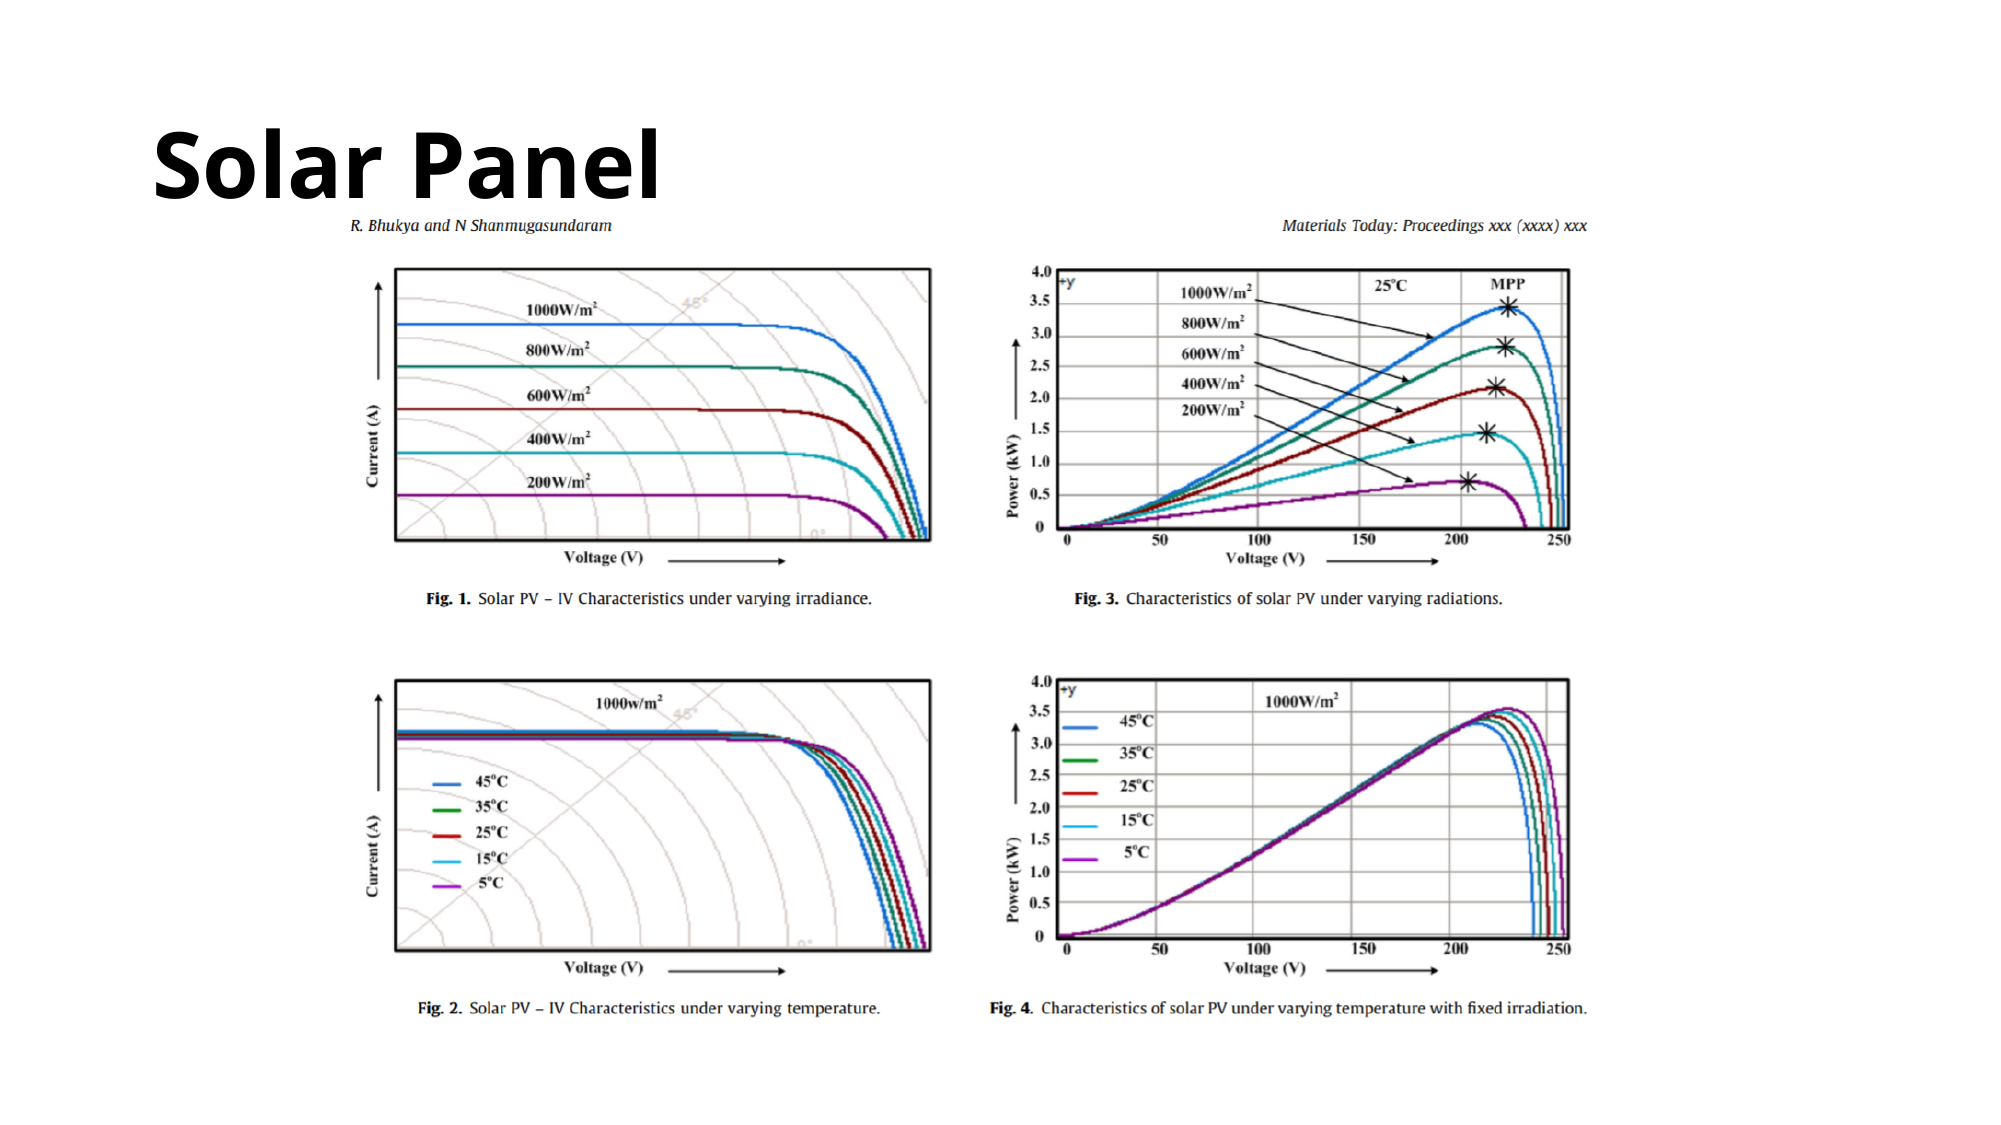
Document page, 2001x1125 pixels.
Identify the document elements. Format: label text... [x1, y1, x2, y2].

title Solar Panel [137, 59, 1863, 278]
picture [328, 199, 1599, 1024]
